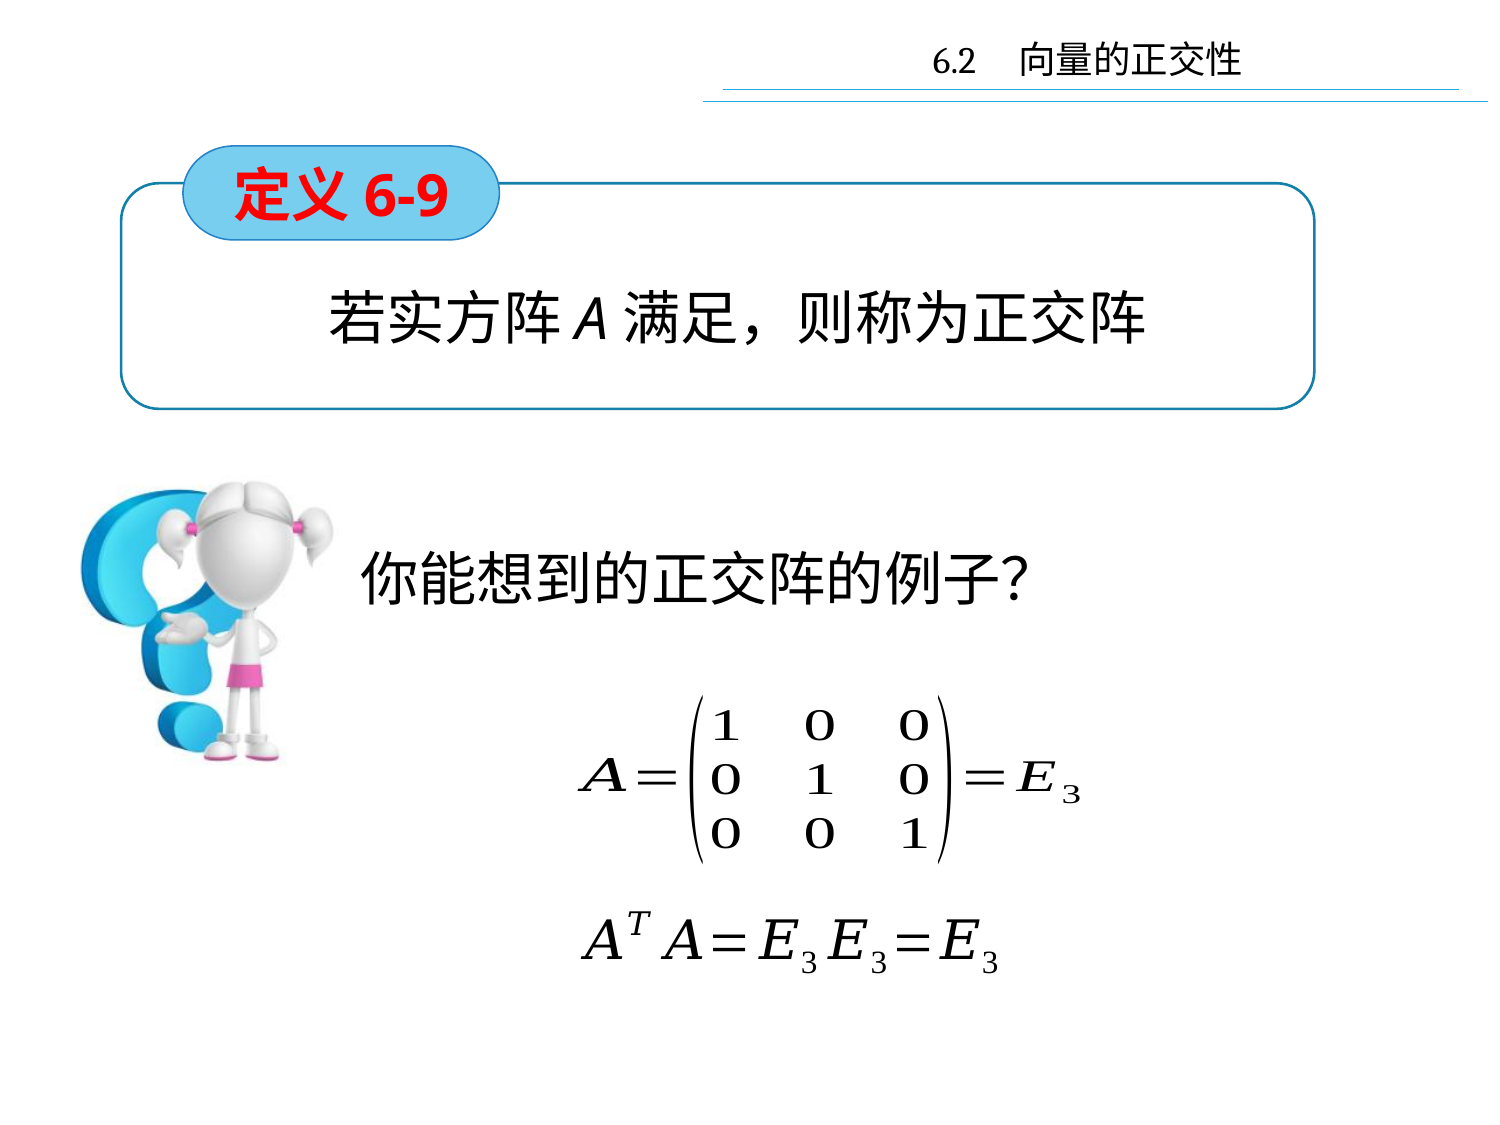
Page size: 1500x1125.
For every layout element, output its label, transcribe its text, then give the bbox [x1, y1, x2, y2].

text_box 定义6-9 [182, 145, 501, 241]
text_box [119, 181, 1316, 411]
picture [62, 448, 342, 798]
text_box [702, 28, 1489, 102]
text_box 你能想到的正交阵的例子？ [348, 534, 1074, 620]
